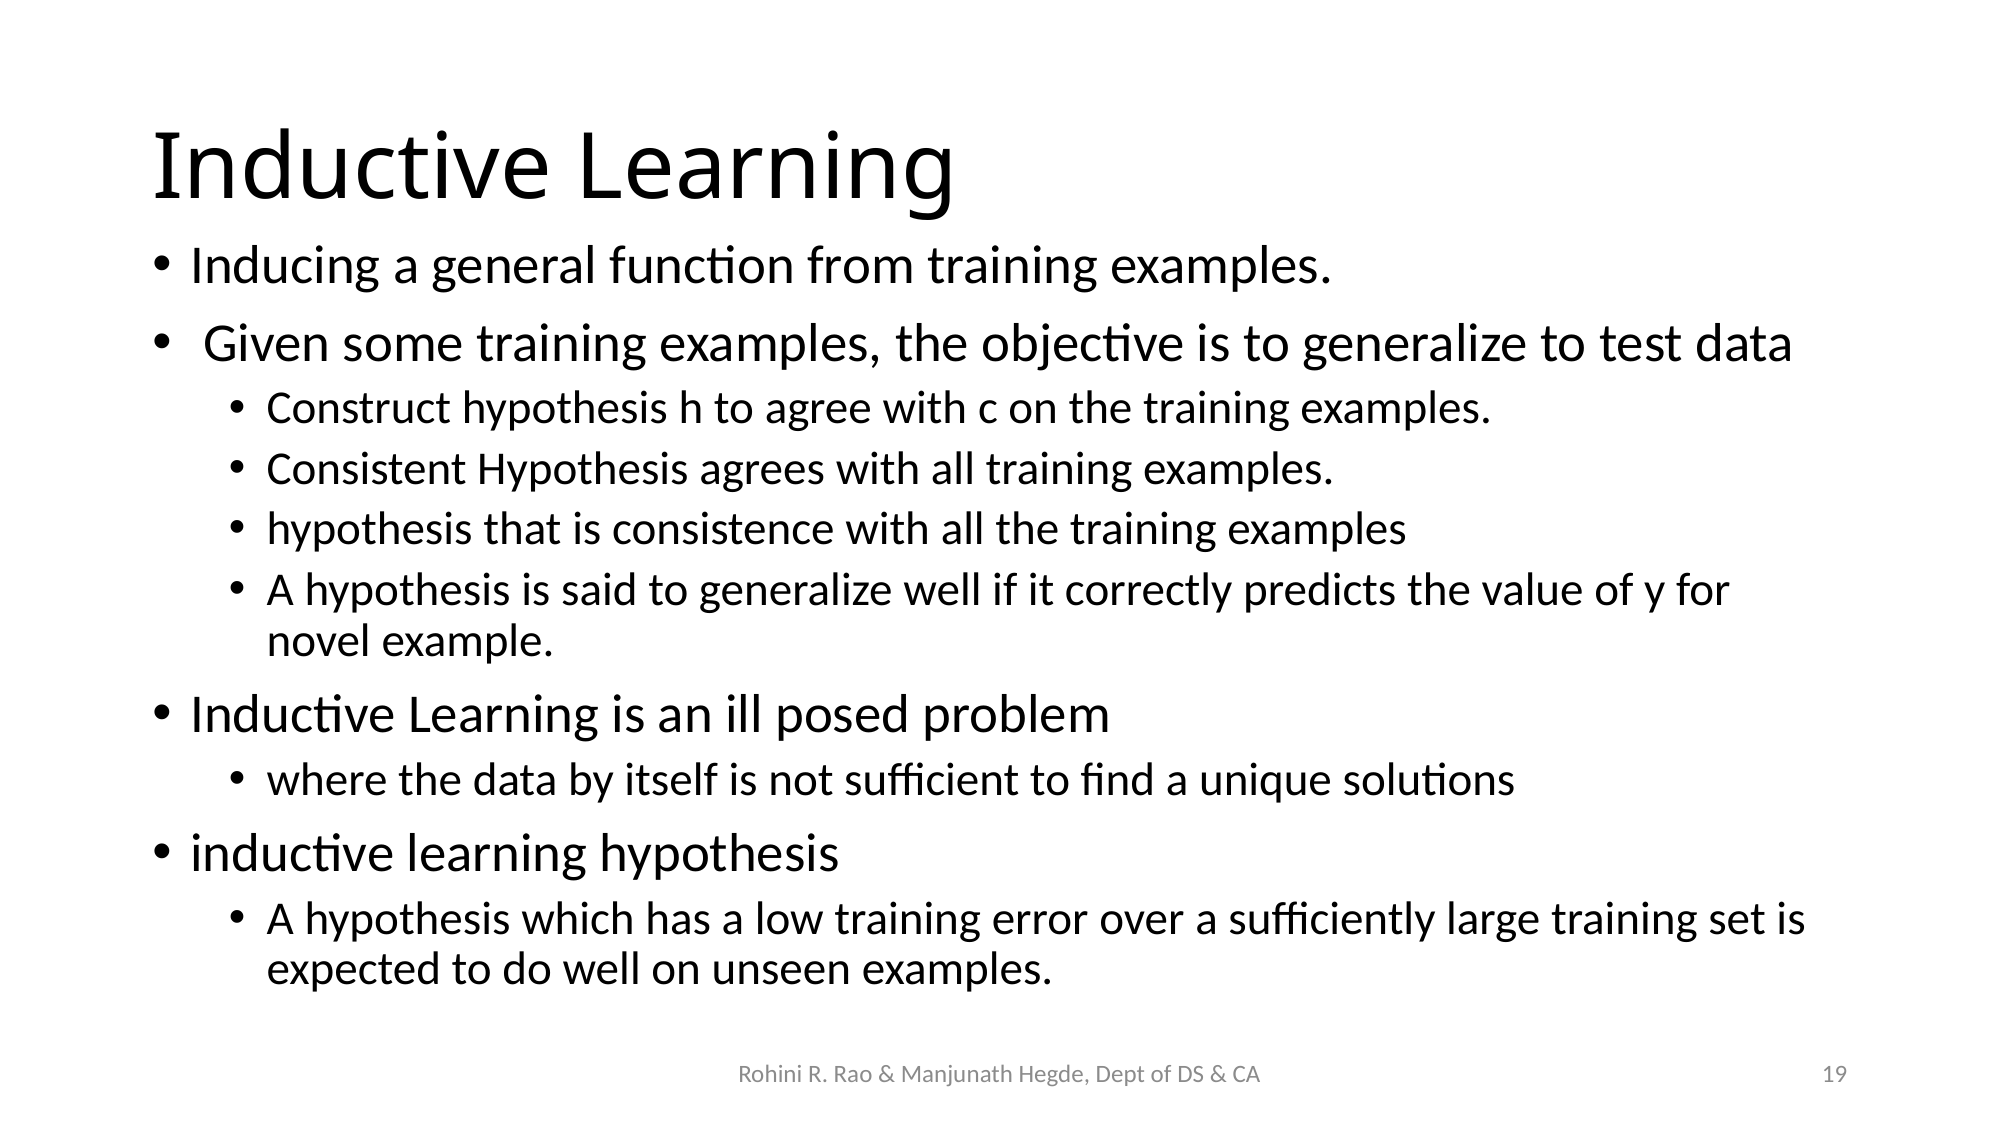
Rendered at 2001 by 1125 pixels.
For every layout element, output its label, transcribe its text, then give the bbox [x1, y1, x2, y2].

list Inducing a general function from training examples. Given some training examples, the objective is to generalize to test data Construct hypothesis h to agree with c on the training examples. Consistent Hypothesis agrees with all training examples. hypothesis that is consistence with all the training examples A hypothesis is said to generalize well if it correctly predicts the value of y for novel example. Inductive Learning is an ill posed problem where the data by itself is not sufficient to find a unique solutions inductive learning hypothesis A hypothesis which has a low training error over a sufficiently large training set is expected to do well on unseen examples. [137, 228, 1863, 1014]
slide_number 19 [1412, 1042, 1863, 1103]
title Inductive Learning [137, 59, 1863, 228]
footer Rohini R. Rao & Manjunath Hegde, Dept of DS & CA [662, 1042, 1338, 1103]
